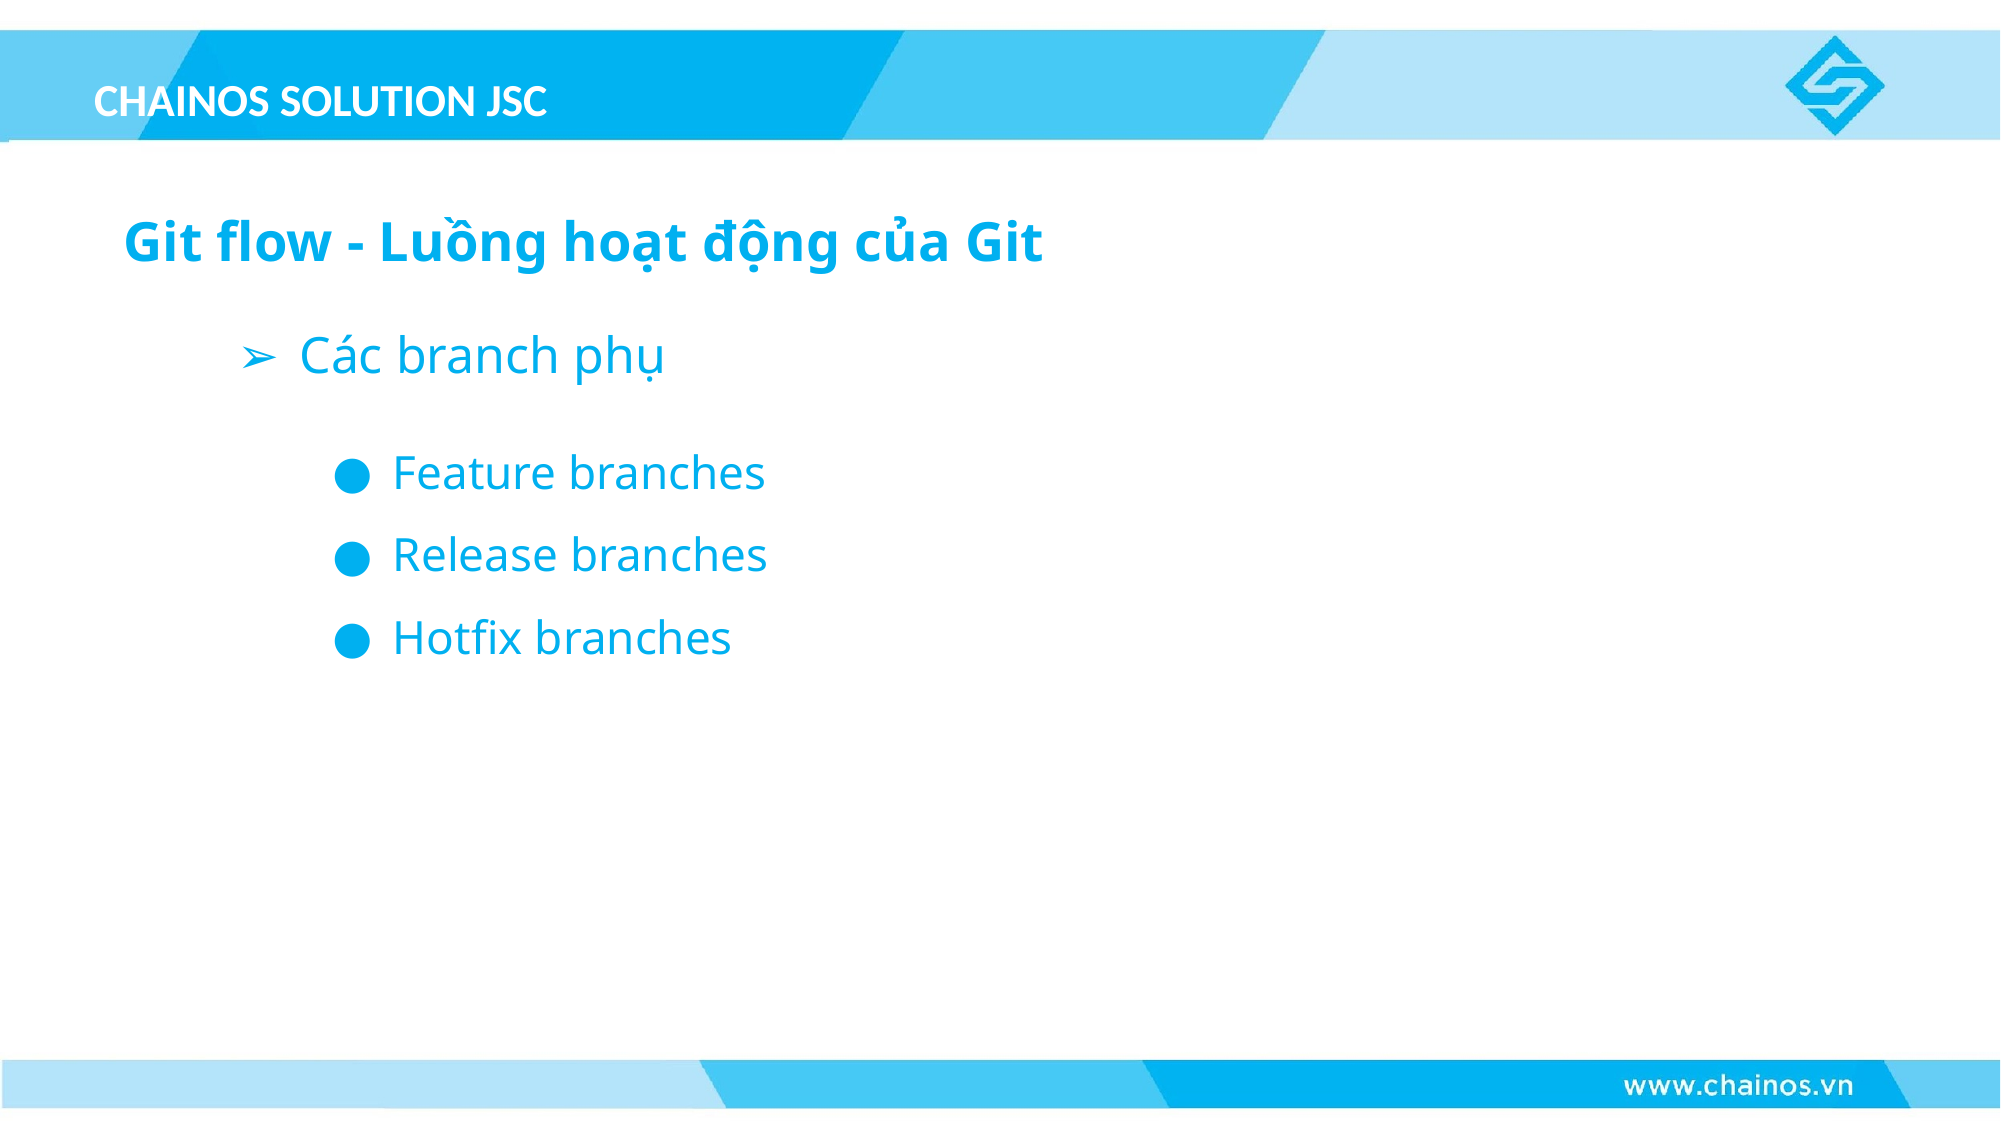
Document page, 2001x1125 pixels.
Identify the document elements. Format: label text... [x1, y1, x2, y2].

text_box Feature branches Release branches Hotfix branches [302, 400, 1781, 1017]
text_box Các branch phụ [209, 308, 1275, 1047]
picture [0, 0, 2001, 1125]
text_box CHAINOS SOLUTION JSC [79, 62, 569, 134]
text_box Git flow - Luồng hoạt động của Git [108, 199, 1764, 288]
